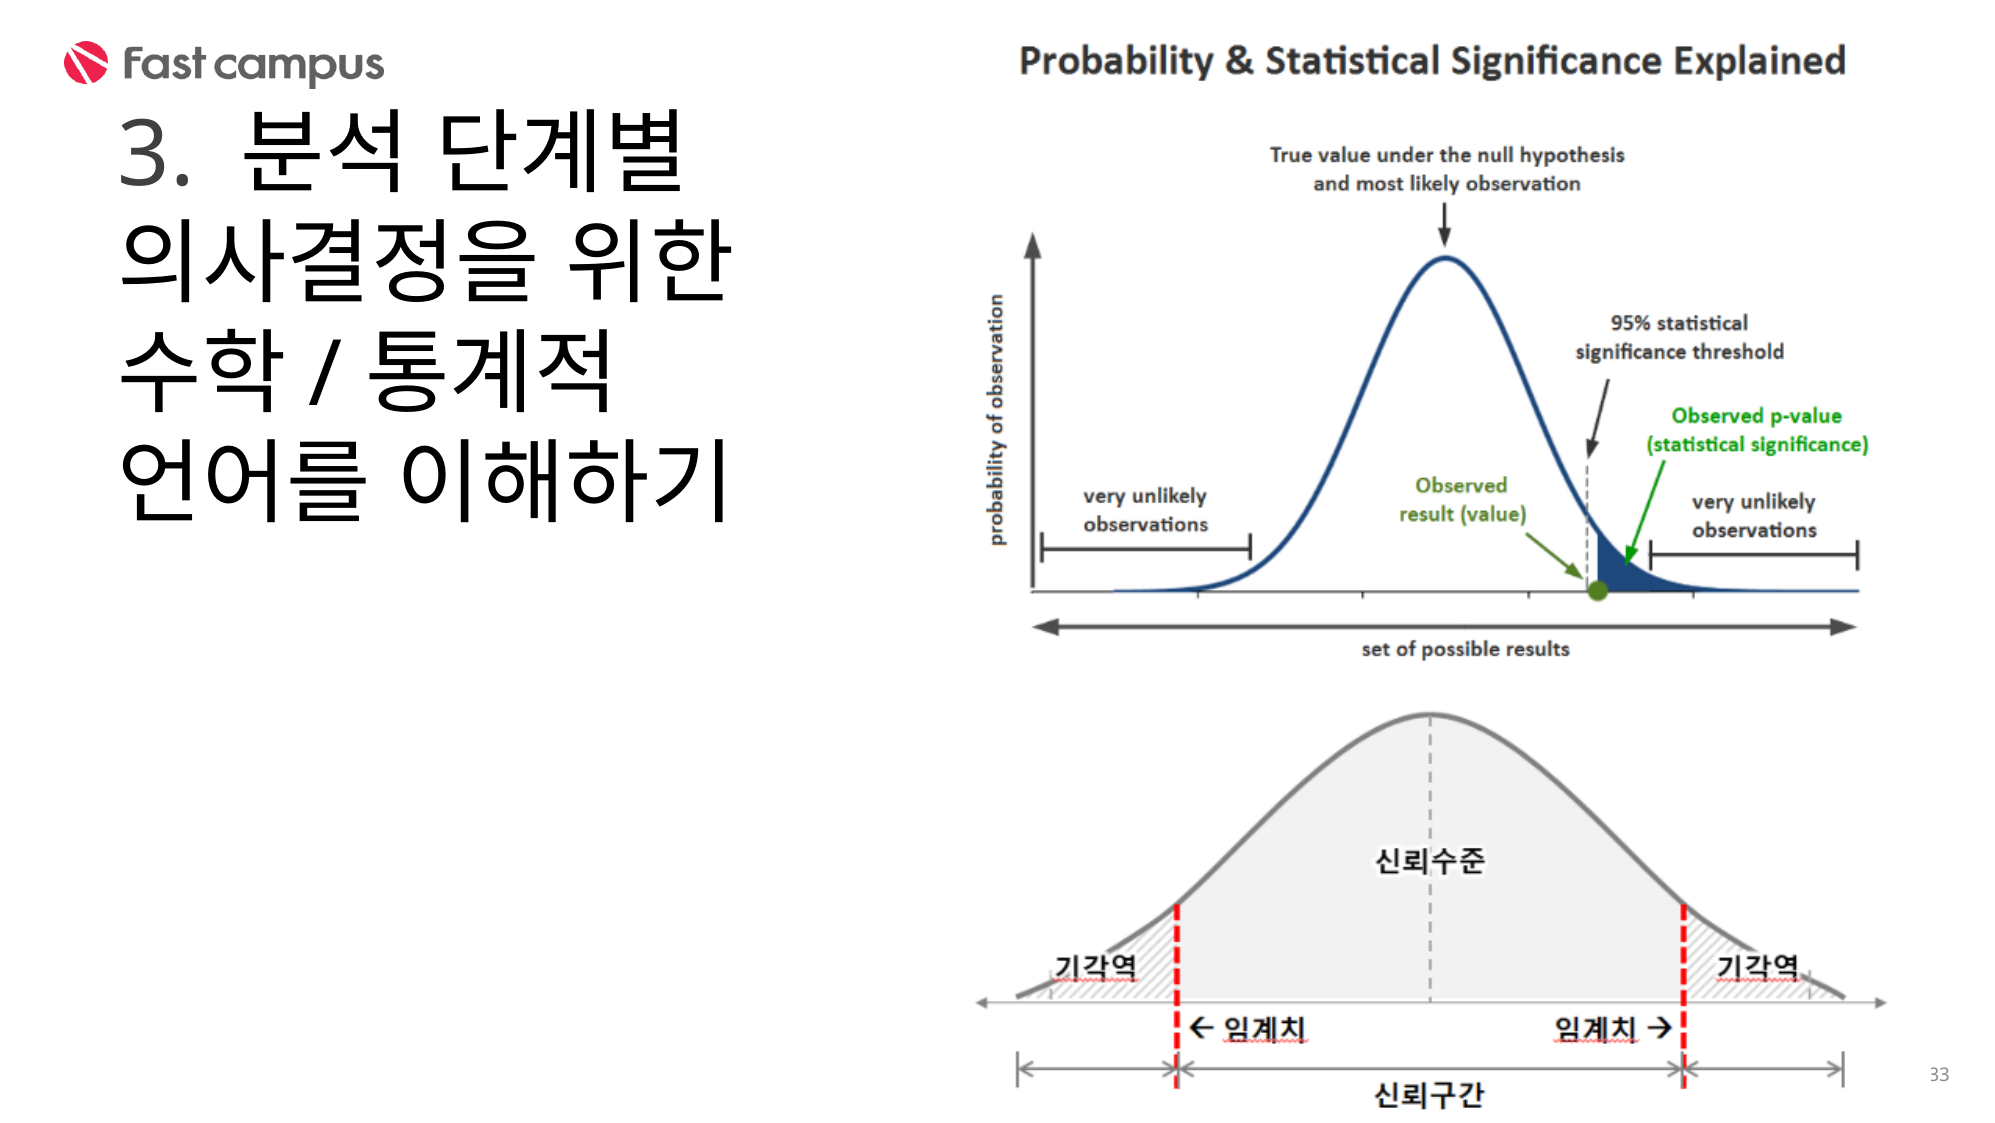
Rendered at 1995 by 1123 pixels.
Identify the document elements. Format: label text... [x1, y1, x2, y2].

picture [64, 41, 384, 89]
slide_number 33 [1936, 1045, 1969, 1106]
picture [938, 17, 1931, 1123]
title 3. 분석 단계별 의사결정을 위한 수학/통계적 언어를 이해하기 [99, 90, 933, 538]
